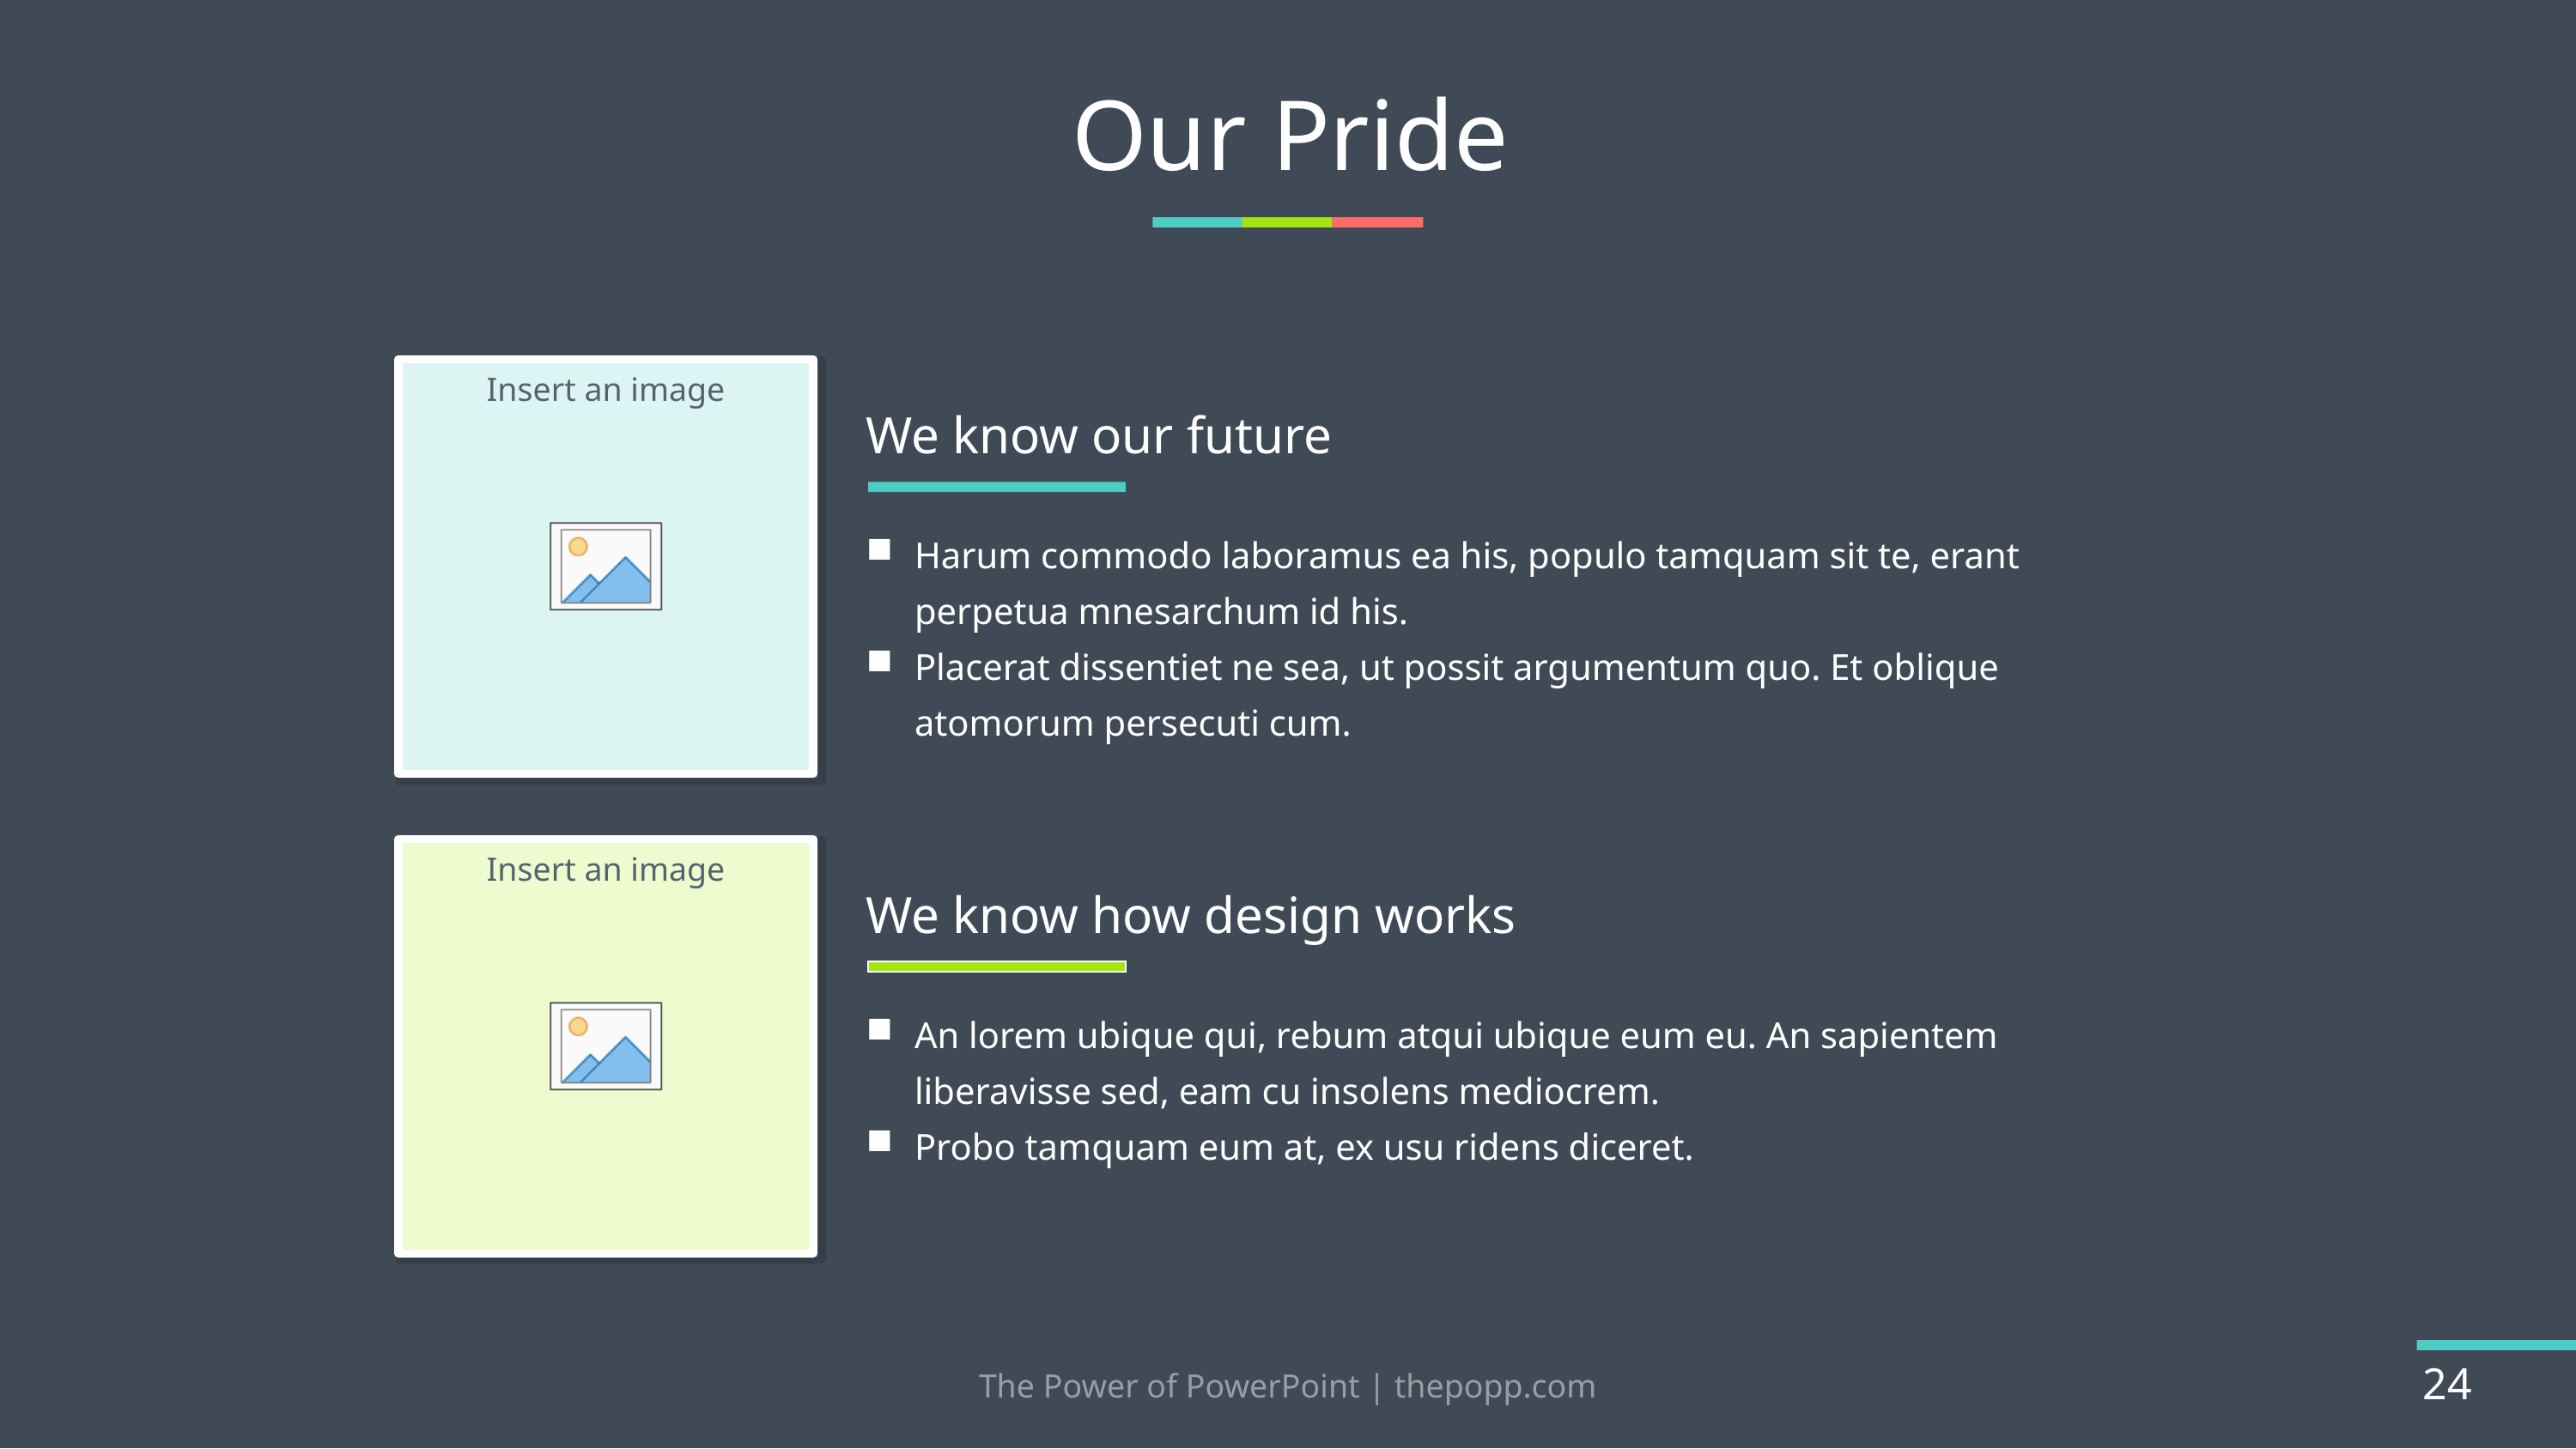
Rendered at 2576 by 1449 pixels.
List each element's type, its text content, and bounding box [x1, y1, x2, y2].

list We know how design works [853, 860, 2104, 967]
slide_number 24 [2409, 1351, 2576, 1421]
footer The Power of PowerPoint | thepopp.com [853, 1349, 1723, 1427]
list An lorem ubique qui, rebum atqui ubique eum eu. An sapientem liberavisse sed, eam cu insolens mediocrem. Probo tamquam eum at, ex usu ridens diceret. [853, 993, 2104, 1235]
list We know our future [853, 380, 2104, 487]
list Harum commodo laboramus ea his, populo tamquam sit te, erant perpetua mnesarchum id his. Placerat dissentiet ne sea, ut possit argumentum quo. Et oblique atomorum persecuti cum. [853, 513, 2104, 755]
picture [402, 842, 810, 1250]
picture [402, 363, 810, 770]
title Our Pride [69, 49, 2512, 230]
